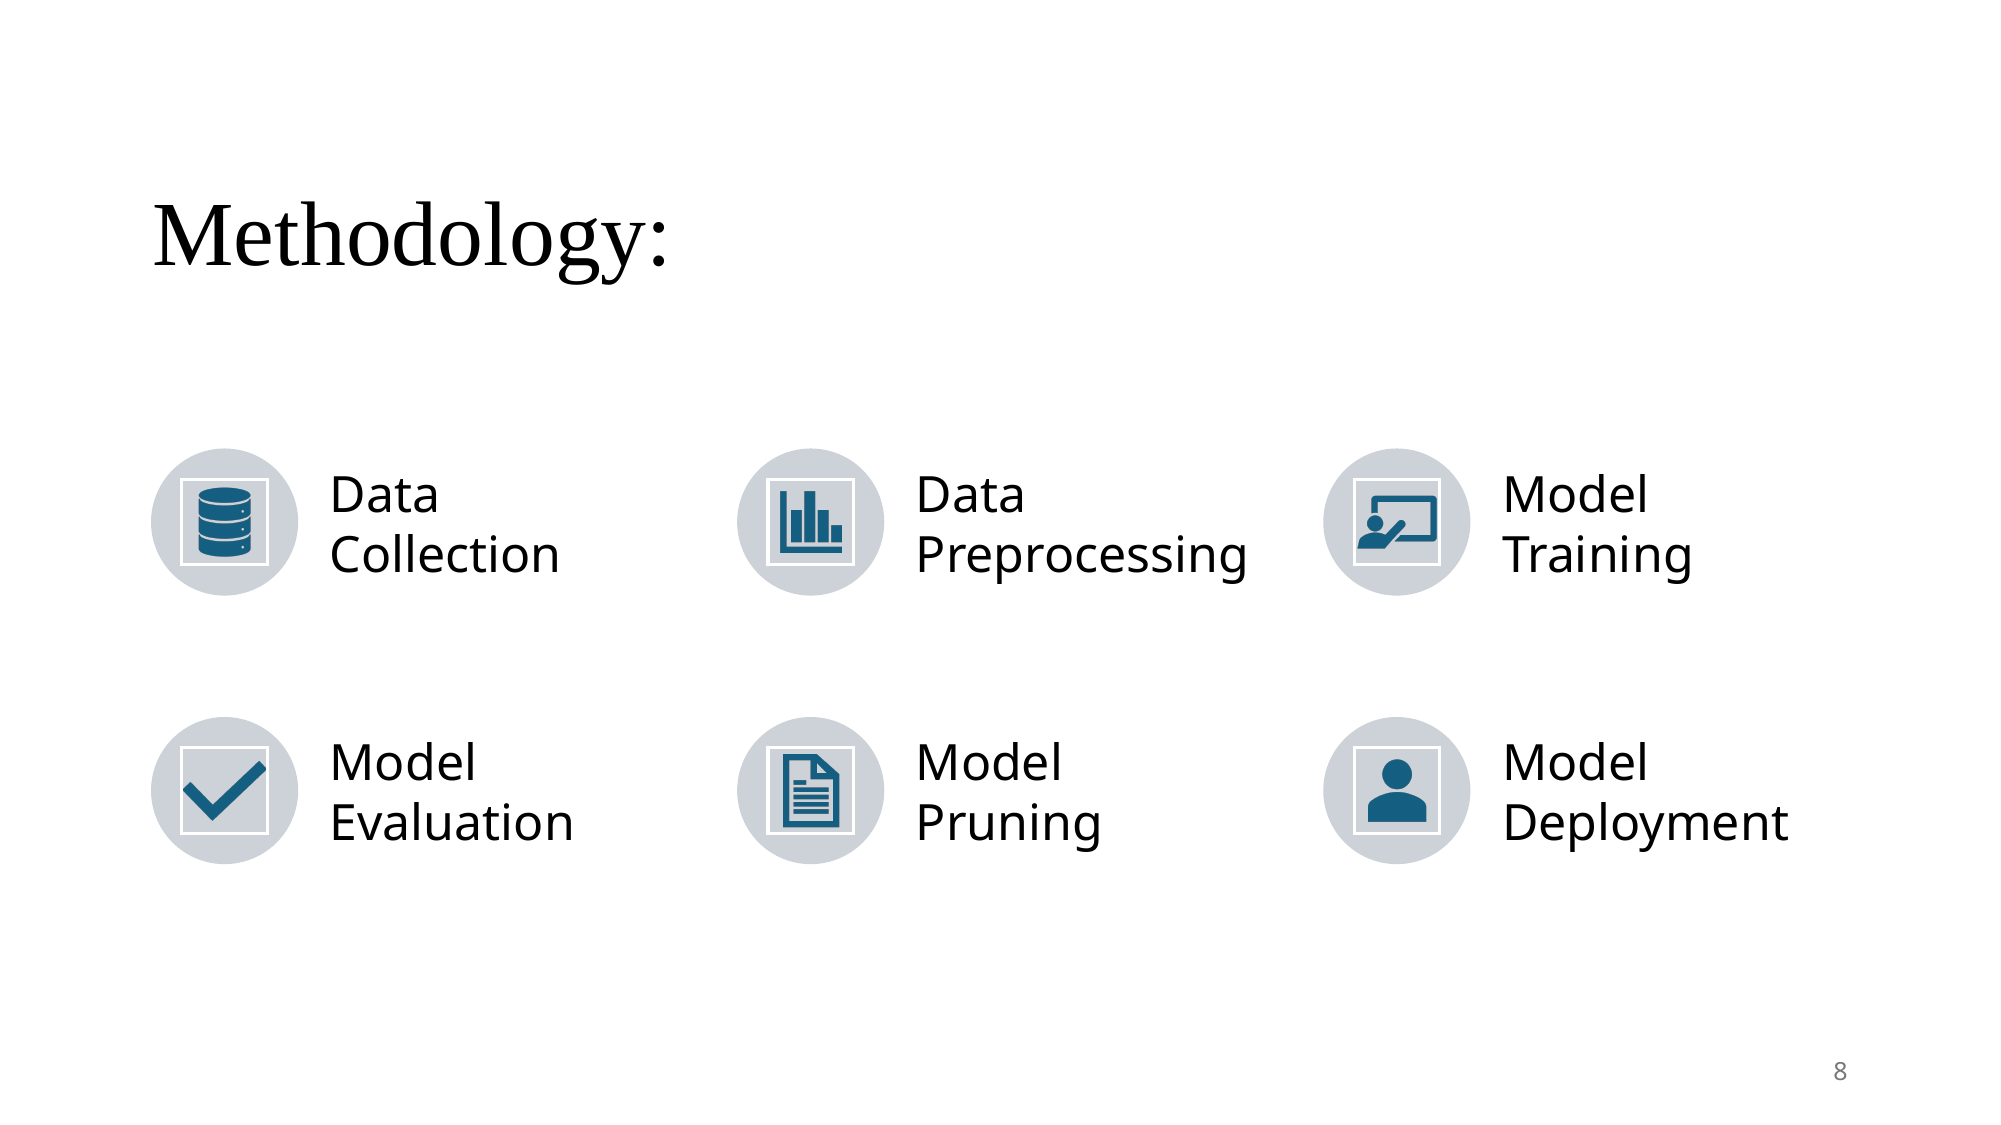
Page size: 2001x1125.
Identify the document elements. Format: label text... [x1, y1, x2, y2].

title Methodology: [137, 127, 1863, 298]
slide_number 8 [1412, 1042, 1863, 1103]
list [136, 298, 1863, 1014]
